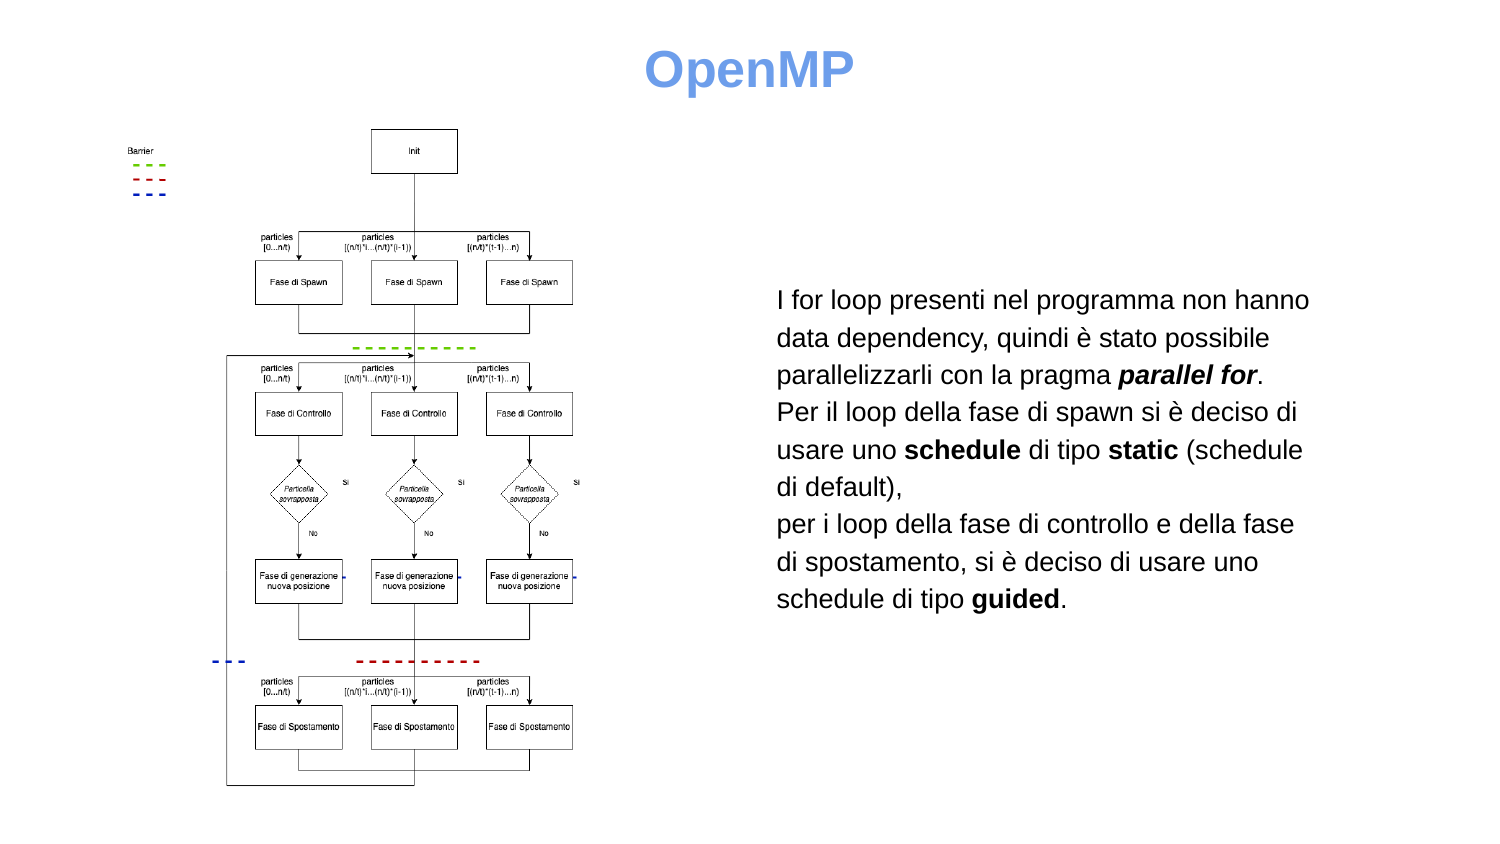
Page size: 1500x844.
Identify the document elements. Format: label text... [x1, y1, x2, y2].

text_box OpenMP [342, 20, 1158, 114]
text_box I for loop presenti nel programma non hanno data dependency, quindi è stato possibile parallelizzarli con la pragma parallel for. Per il loop della fase di spawn si è deciso di usare uno schedule di tipo static (schedule di default), per i loop della fase di controllo e della fase di spostamento, si è deciso di usare uno schedule di tipo guided. [761, 263, 1333, 629]
picture [118, 129, 589, 793]
